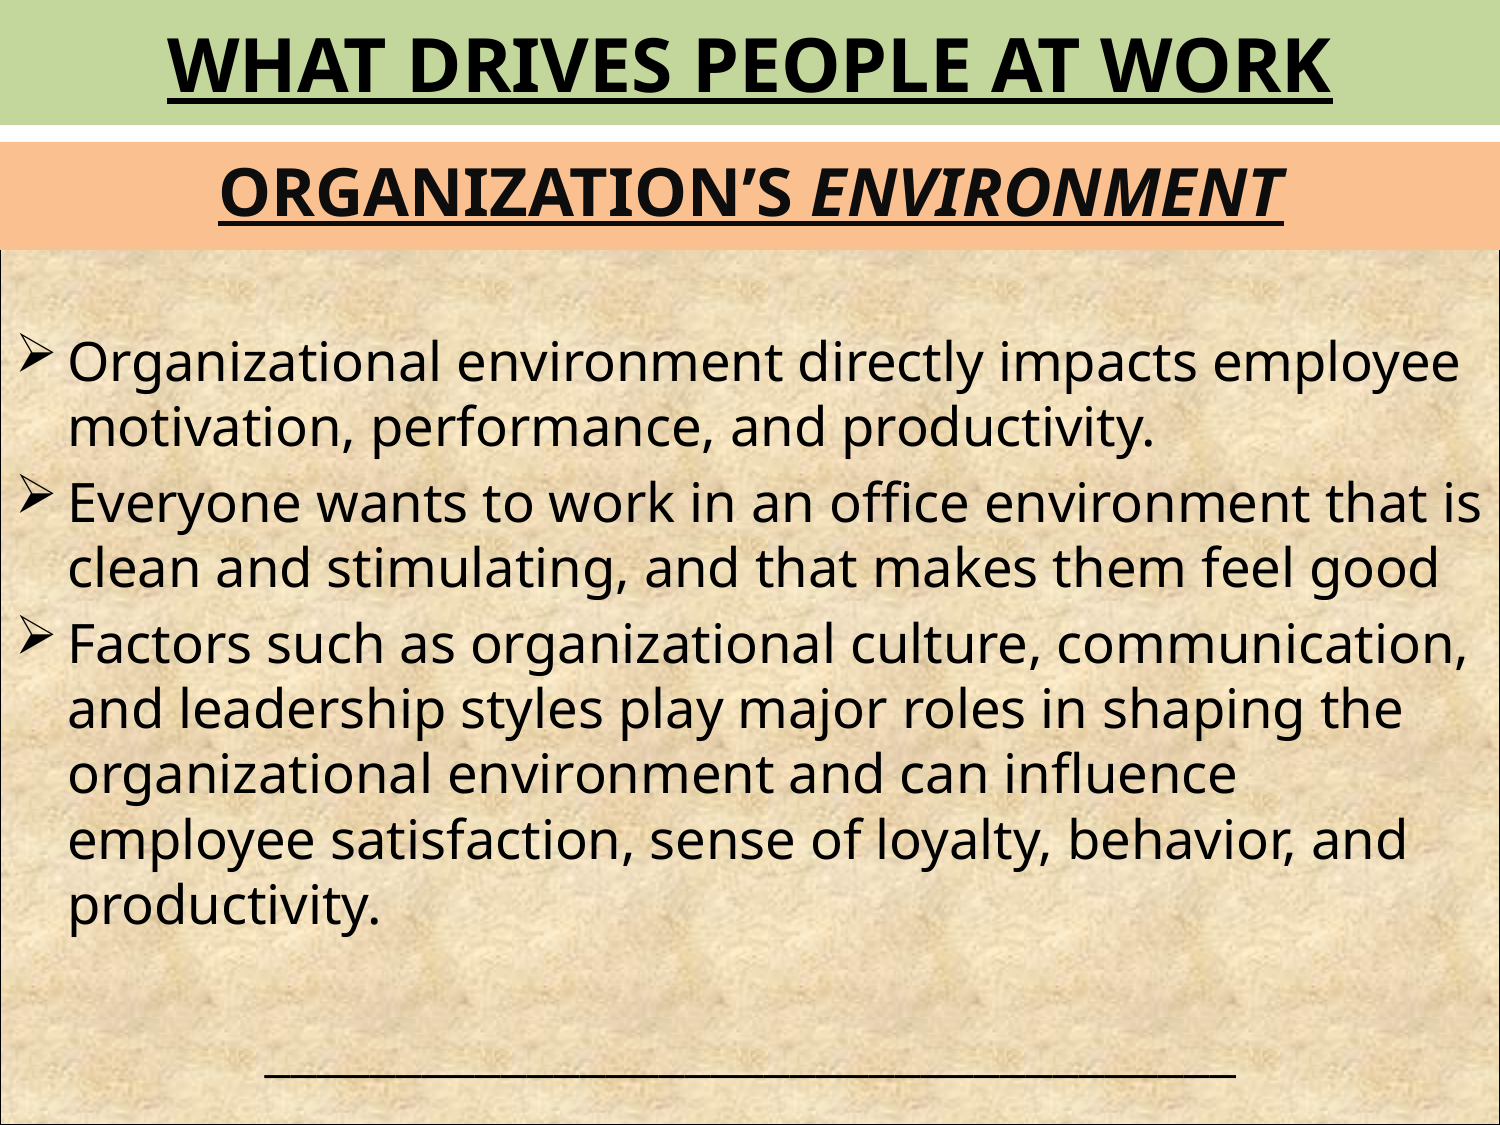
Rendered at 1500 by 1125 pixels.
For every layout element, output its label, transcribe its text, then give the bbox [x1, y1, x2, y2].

text_box ORGANIZATION’S ENVIRONMENT [0, 141, 1500, 250]
title WHAT DRIVES PEOPLE AT WORK [0, 0, 1500, 125]
list Organizational environment directly impacts employee motivation, performance, and productivity. Everyone wants to work in an office environment that is clean and stimulating, and that makes them feel good Factors such as organizational culture, communication, and leadership styles play major roles in shaping the organizational environment and can influence employee satisfaction, sense of loyalty, behavior, and productivity. _____________________________________ [0, 250, 1500, 1125]
